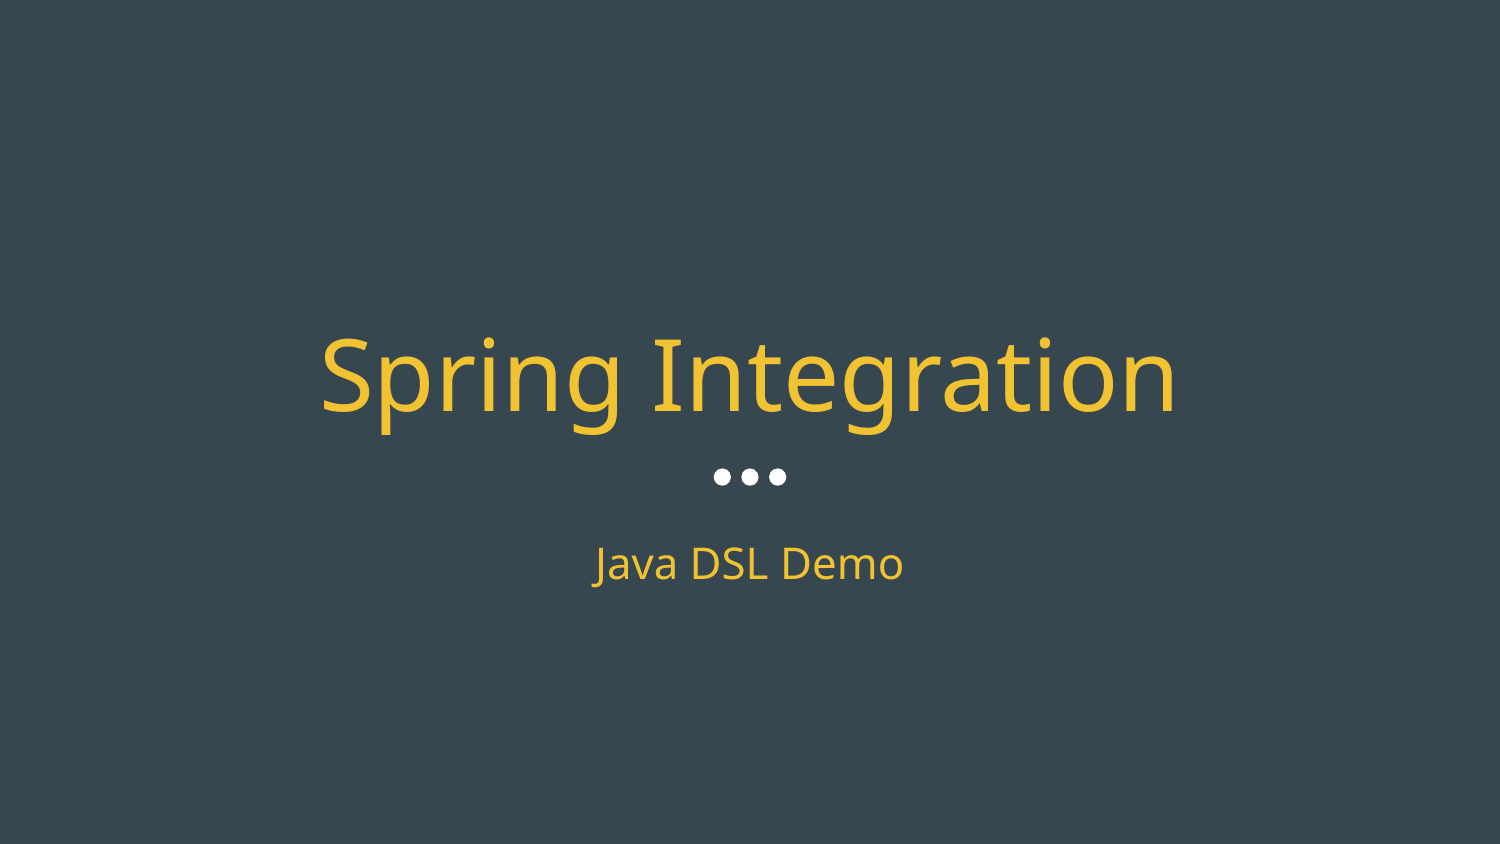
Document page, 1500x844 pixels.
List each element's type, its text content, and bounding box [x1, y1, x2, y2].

subtitle Java DSL Demo [110, 520, 1390, 651]
title Spring Integration [110, 162, 1390, 447]
